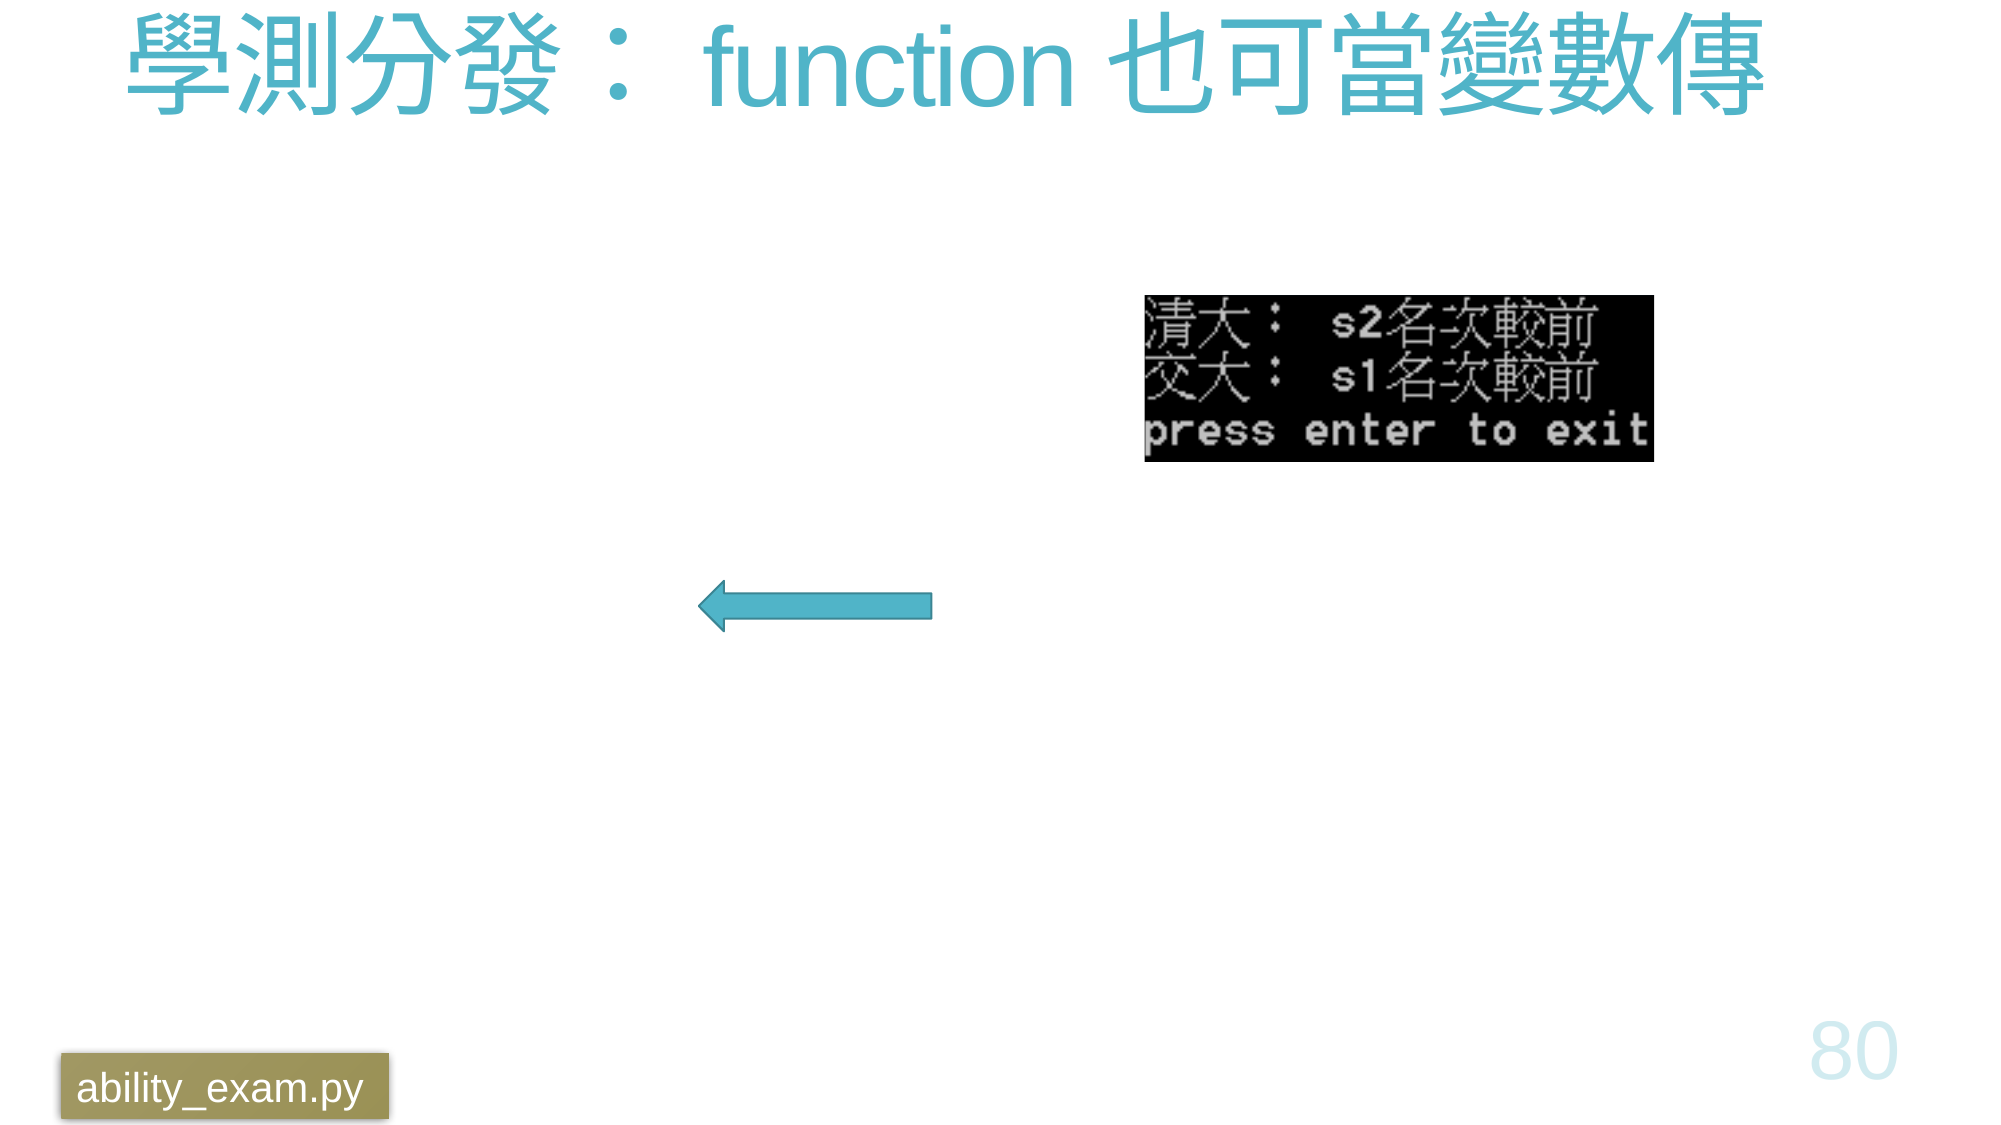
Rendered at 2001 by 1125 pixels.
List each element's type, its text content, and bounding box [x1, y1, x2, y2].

picture [45, 121, 1132, 1054]
slide_number 80 [1435, 874, 1916, 1104]
picture [1144, 295, 1655, 463]
title 學測分發：function也可當變數傳 [107, 0, 1875, 159]
text_box ability_exam.py [61, 1054, 389, 1119]
